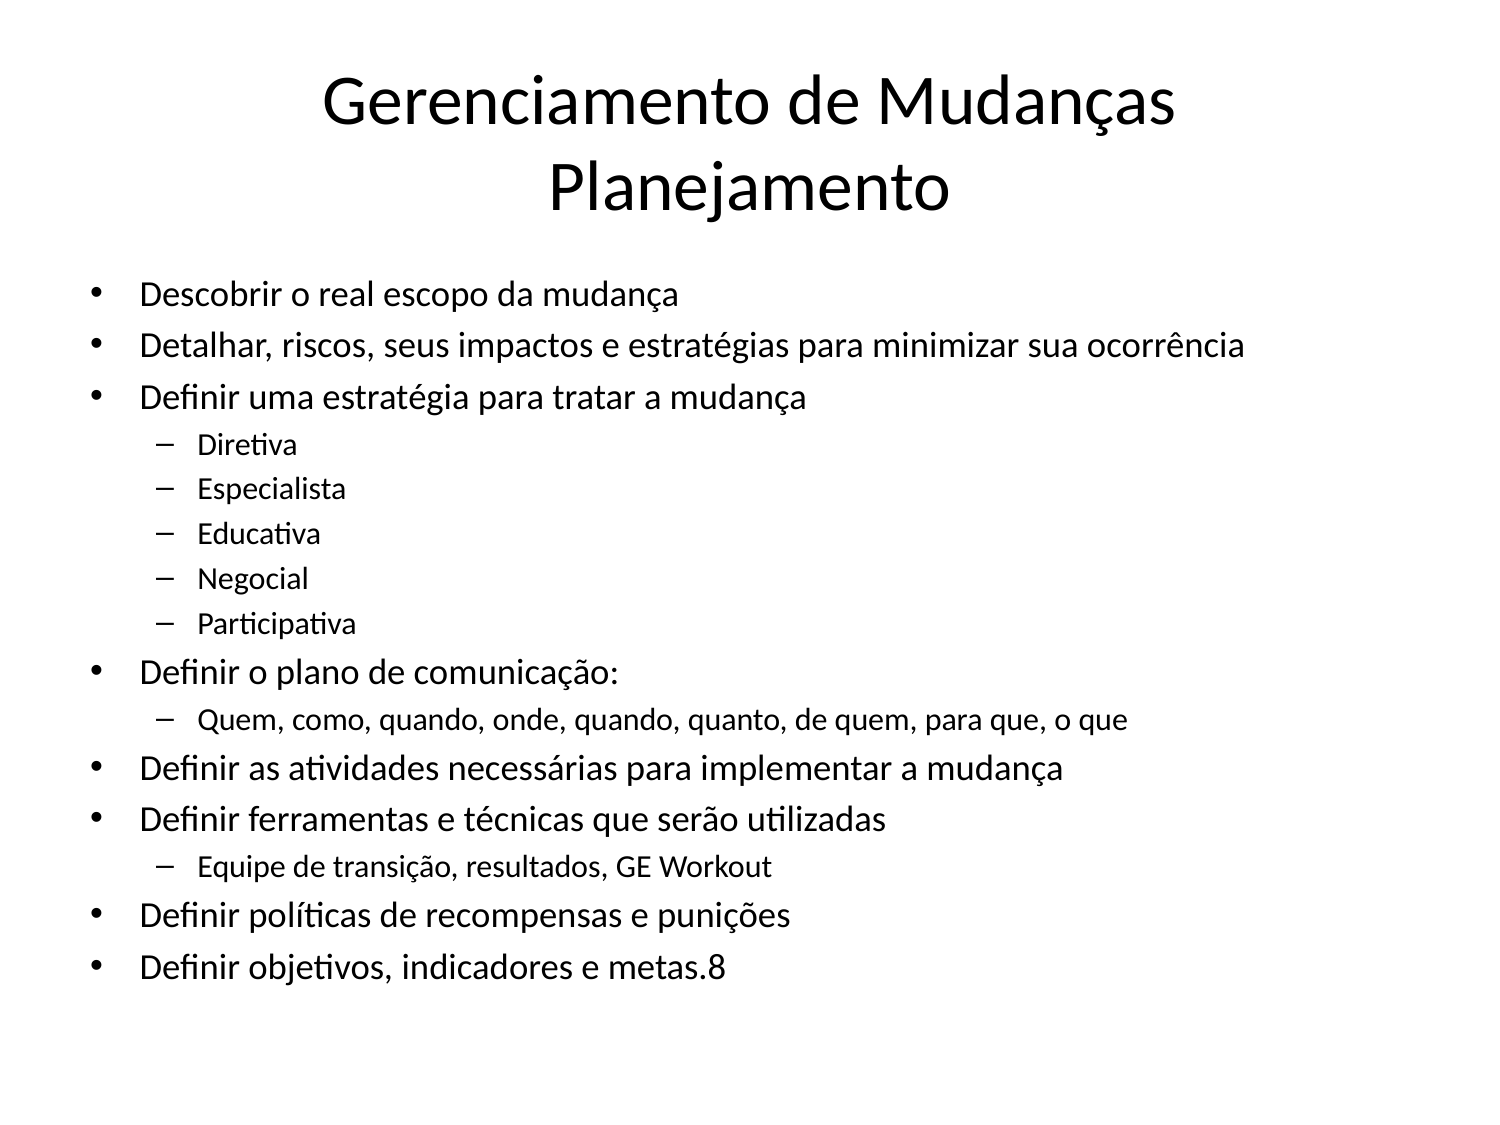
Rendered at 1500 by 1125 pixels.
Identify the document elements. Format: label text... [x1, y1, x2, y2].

title Gerenciamento de Mudanças Planejamento [75, 45, 1425, 233]
list Descobrir o real escopo da mudança Detalhar, riscos, seus impactos e estratégias para minimizar sua ocorrência Definir uma estratégia para tratar a mudança Diretiva Especialista Educativa Negocial Participativa Definir o plano de comunicação: Quem, como, quando, onde, quando, quanto, de quem, para que, o que Definir as atividades necessárias para implementar a mudança Definir ferramentas e técnicas que serão utilizadas Equipe de transição, resultados, GE Workout Definir políticas de recompensas e punições Definir objetivos, indicadores e metas.8 [75, 262, 1425, 1005]
